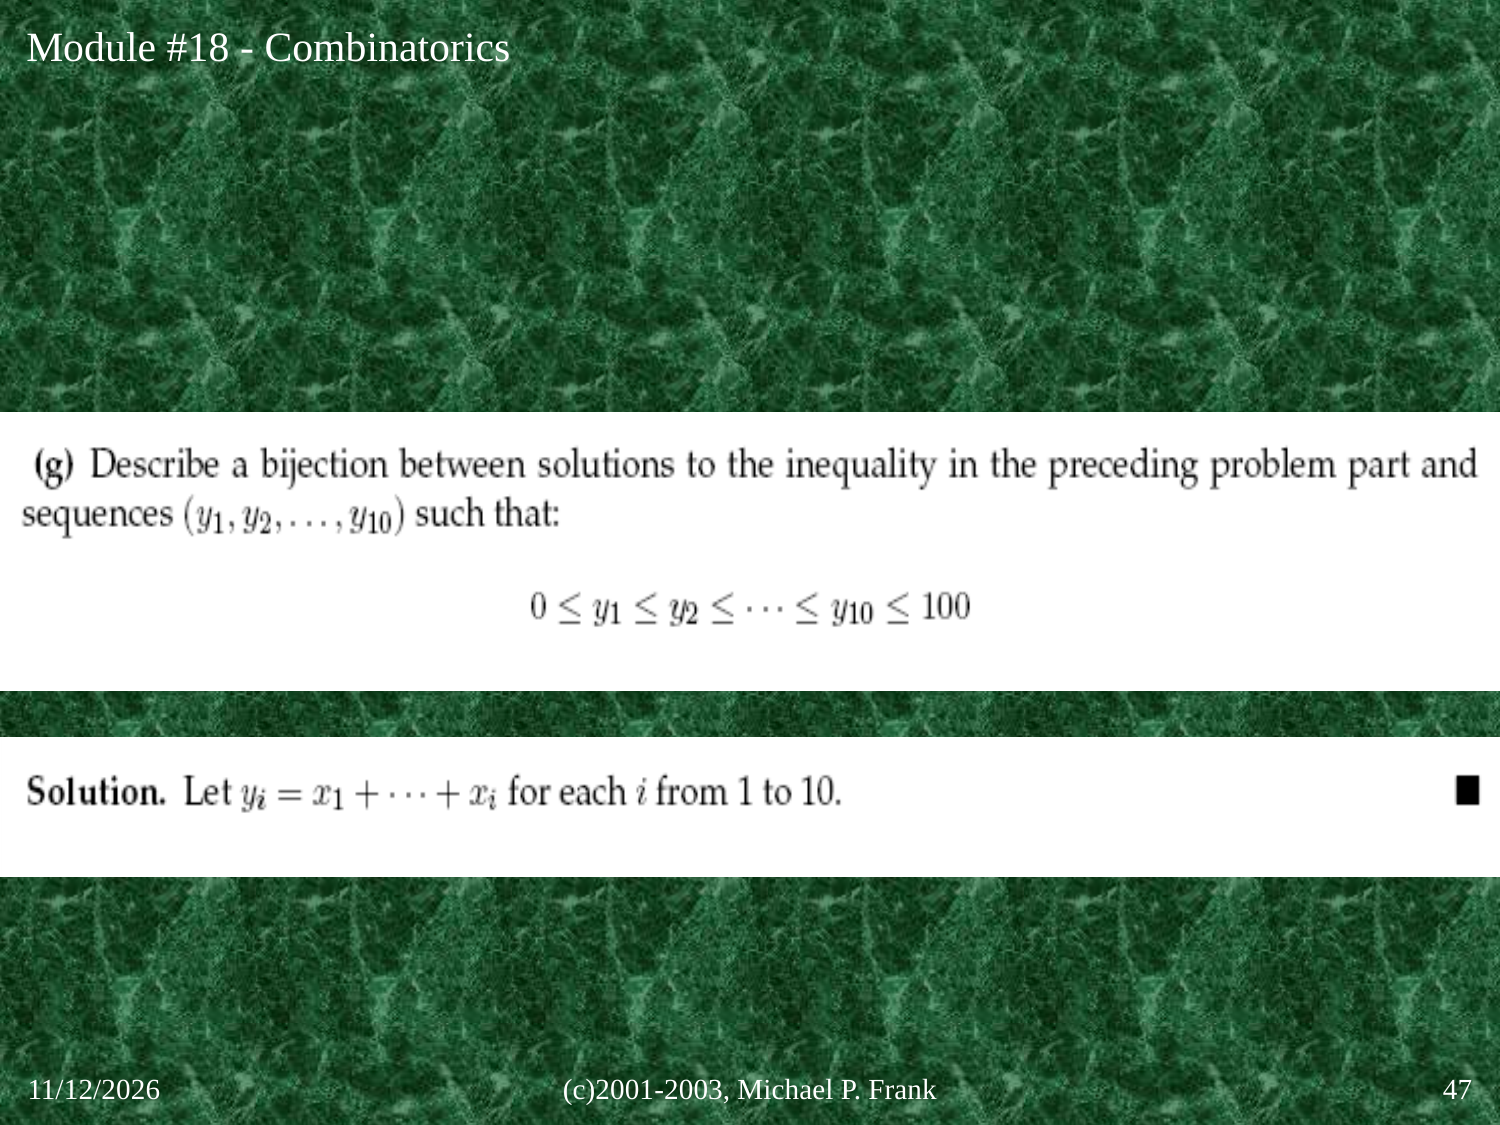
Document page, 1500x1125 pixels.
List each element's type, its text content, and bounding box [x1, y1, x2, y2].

picture [0, 877, 1500, 1125]
slide_number 47 [1174, 1062, 1488, 1113]
footer (c)2001-2003, Michael P. Frank [512, 1062, 988, 1113]
picture [0, 0, 1500, 412]
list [0, 737, 1500, 877]
slide_number 30-Sep-20 [12, 1062, 326, 1113]
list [0, 412, 1500, 691]
picture [0, 691, 1500, 737]
